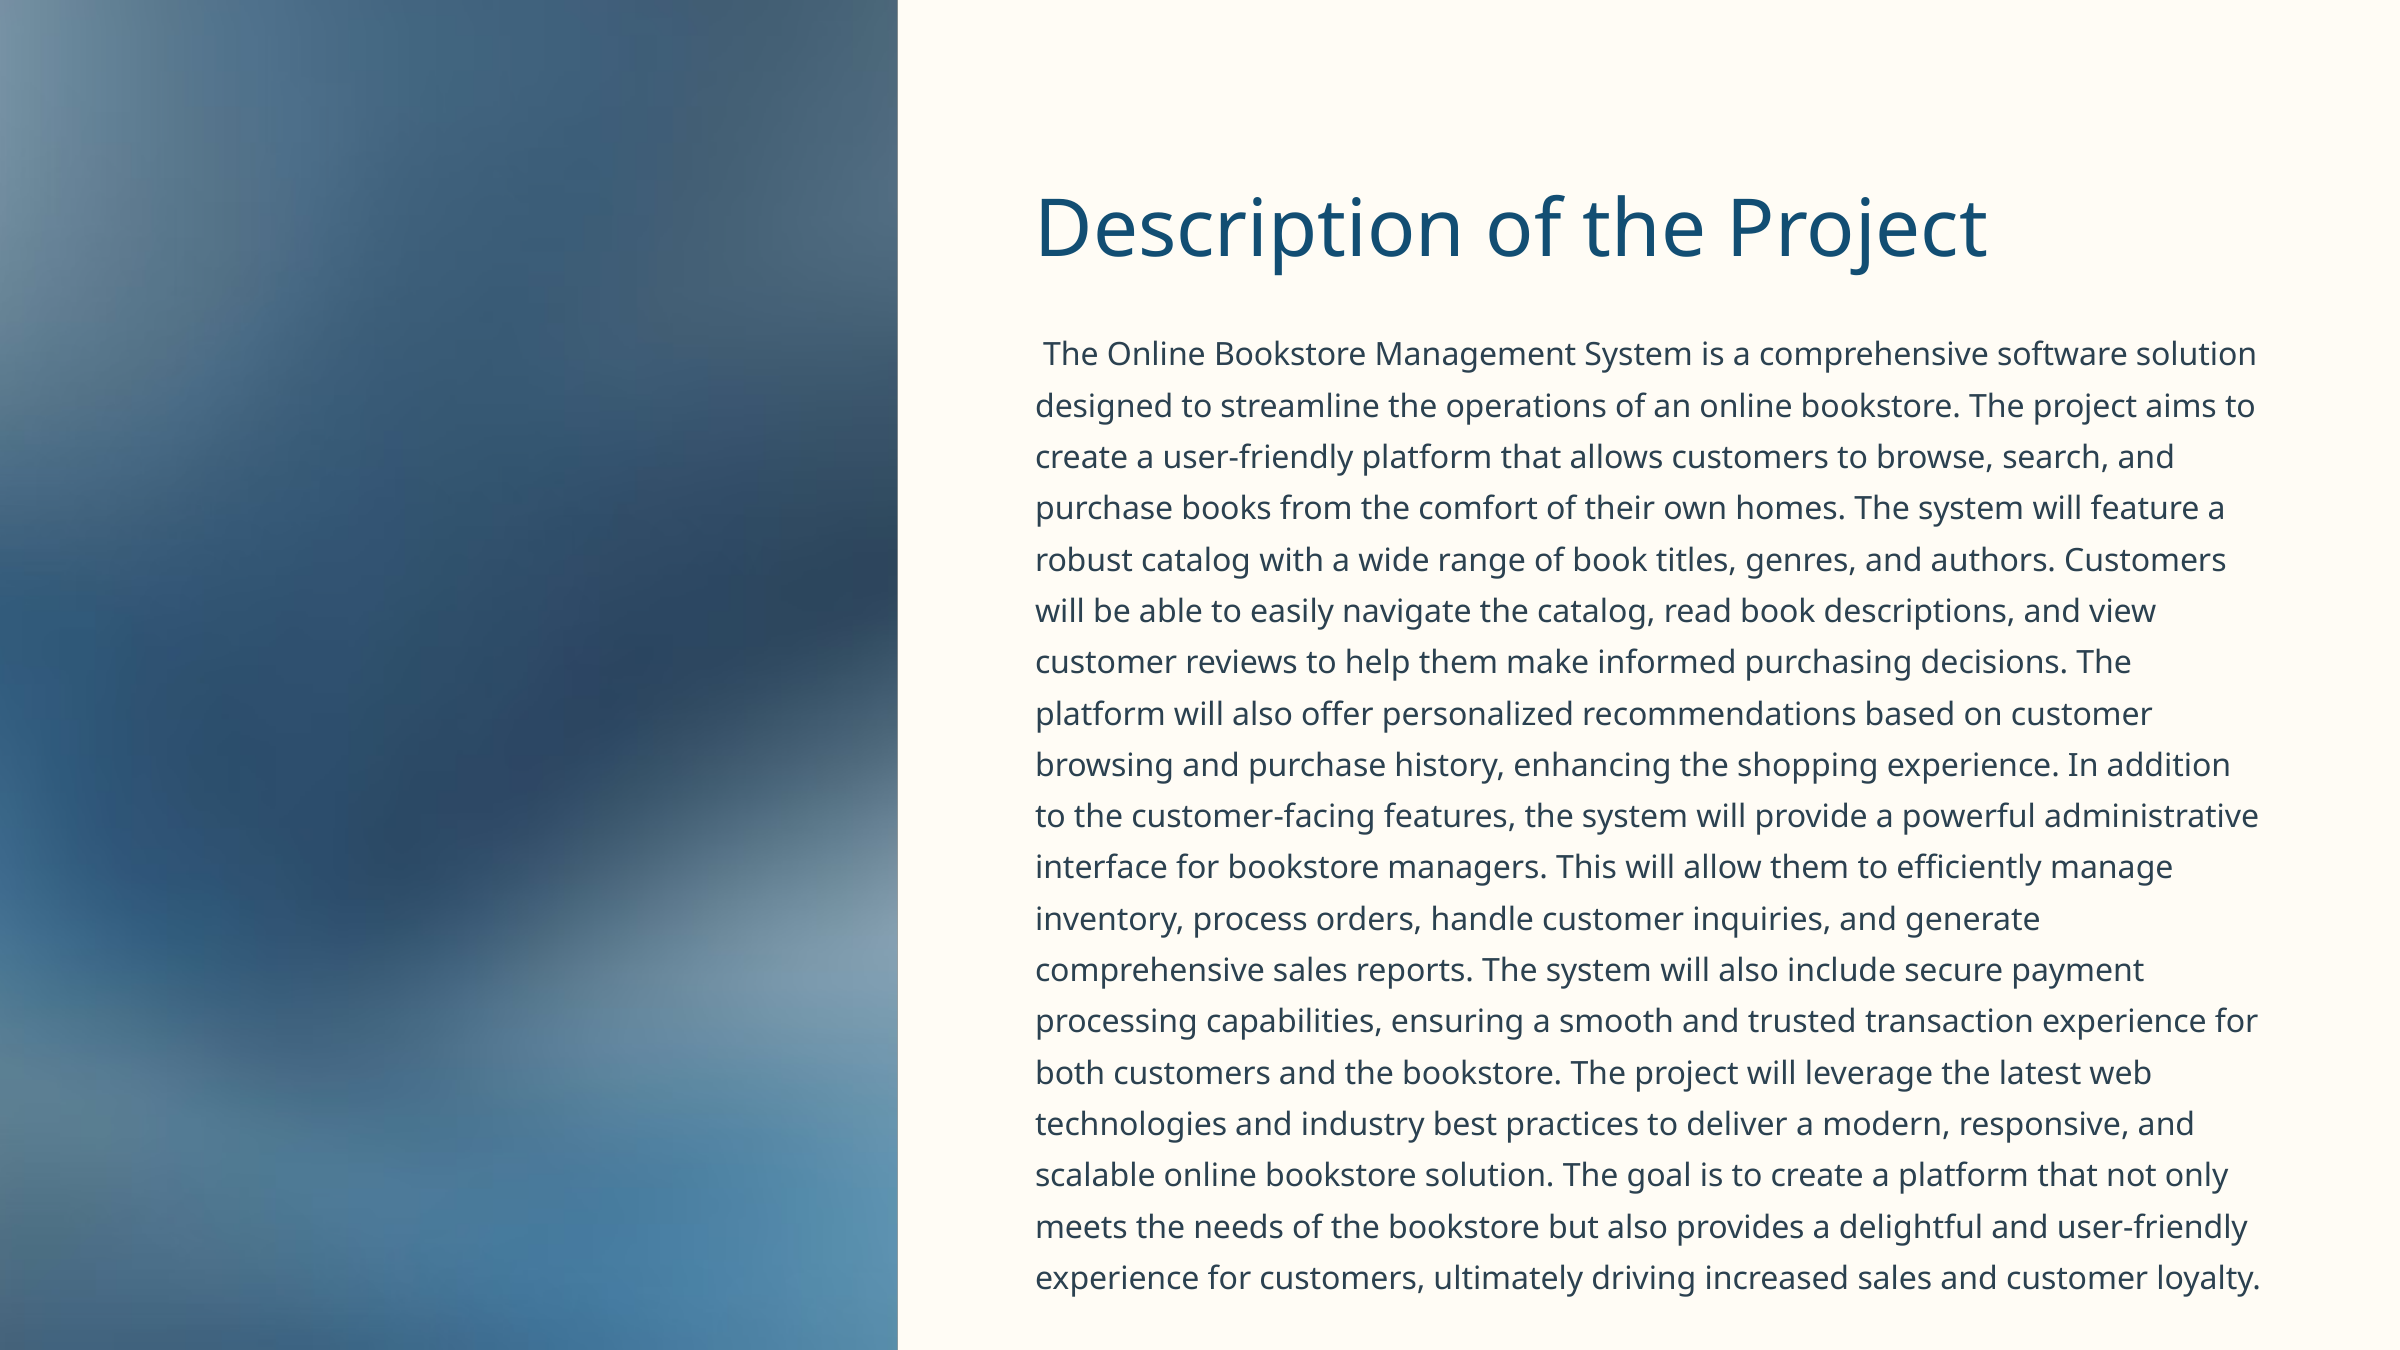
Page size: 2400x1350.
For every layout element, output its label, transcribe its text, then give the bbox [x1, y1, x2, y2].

text_box Description of the Project [1020, 165, 1983, 266]
text_box The Online Bookstore Management System is a comprehensive software solution designed to streamline the operations of an online bookstore. The project aims to create a user-friendly platform that allows customers to browse, search, and purchase books from the comfort of their own homes. The system will feature a robust catalog with a wide range of book titles, genres, and authors. Customers will be able to easily navigate the catalog, read book descriptions, and view customer reviews to help them make informed purchasing decisions. The platform will also offer personalized recommendations based on customer browsing and purchase history, enhancing the shopping experience. In addition to the customer-facing features, the system will provide a powerful administrative interface for bookstore managers. This will allow them to efficiently manage inventory, process orders, handle customer inquiries, and generate comprehensive sales reports. The system will also include secure payment processing capabilities, ensuring a smooth and trusted transaction experience for both customers and the bookstore. The project will leverage the latest web technologies and industry best practices to deliver a modern, responsive, and scalable online bookstore solution. The goal is to create a platform that not only meets the needs of the bookstore but also provides a delightful and user-friendly experience for customers, ultimately driving increased sales and customer loyalty. [1020, 313, 2280, 1185]
text_box [899, 0, 2400, 1350]
picture [0, 0, 899, 1350]
